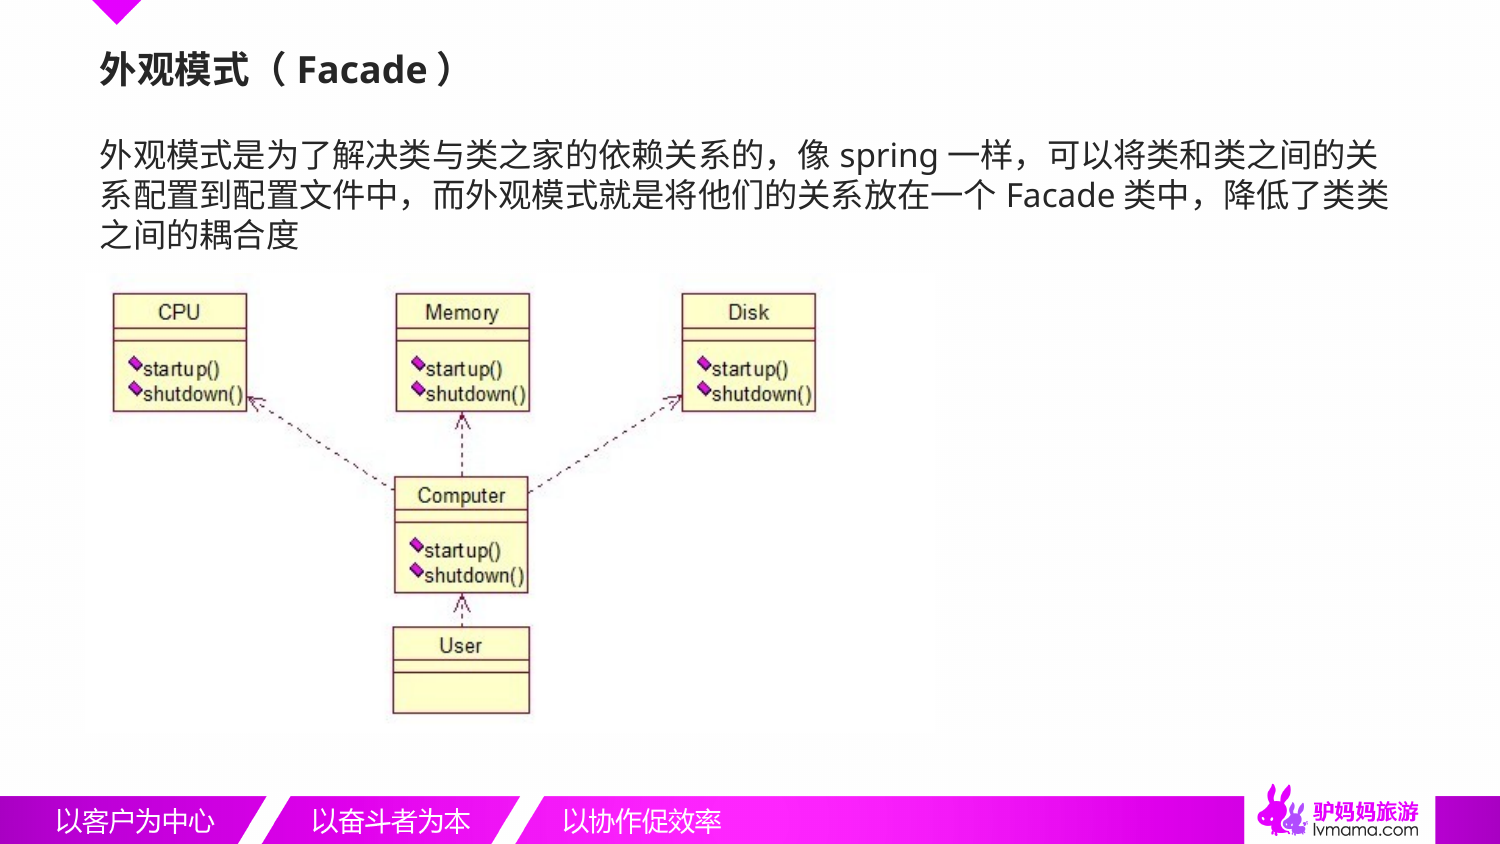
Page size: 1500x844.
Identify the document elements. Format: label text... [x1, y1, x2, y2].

list 外观模式是为了解决类与类之家的依赖关系的，像spring一样，可以将类和类之间的关系配置到配置文件中，而外观模式就是将他们的关系放在一个Facade类中，降低了类类之间的耦合度 [85, 126, 1412, 777]
picture [0, 0, 1500, 844]
title 外观模式（Facade） [85, 33, 1412, 103]
